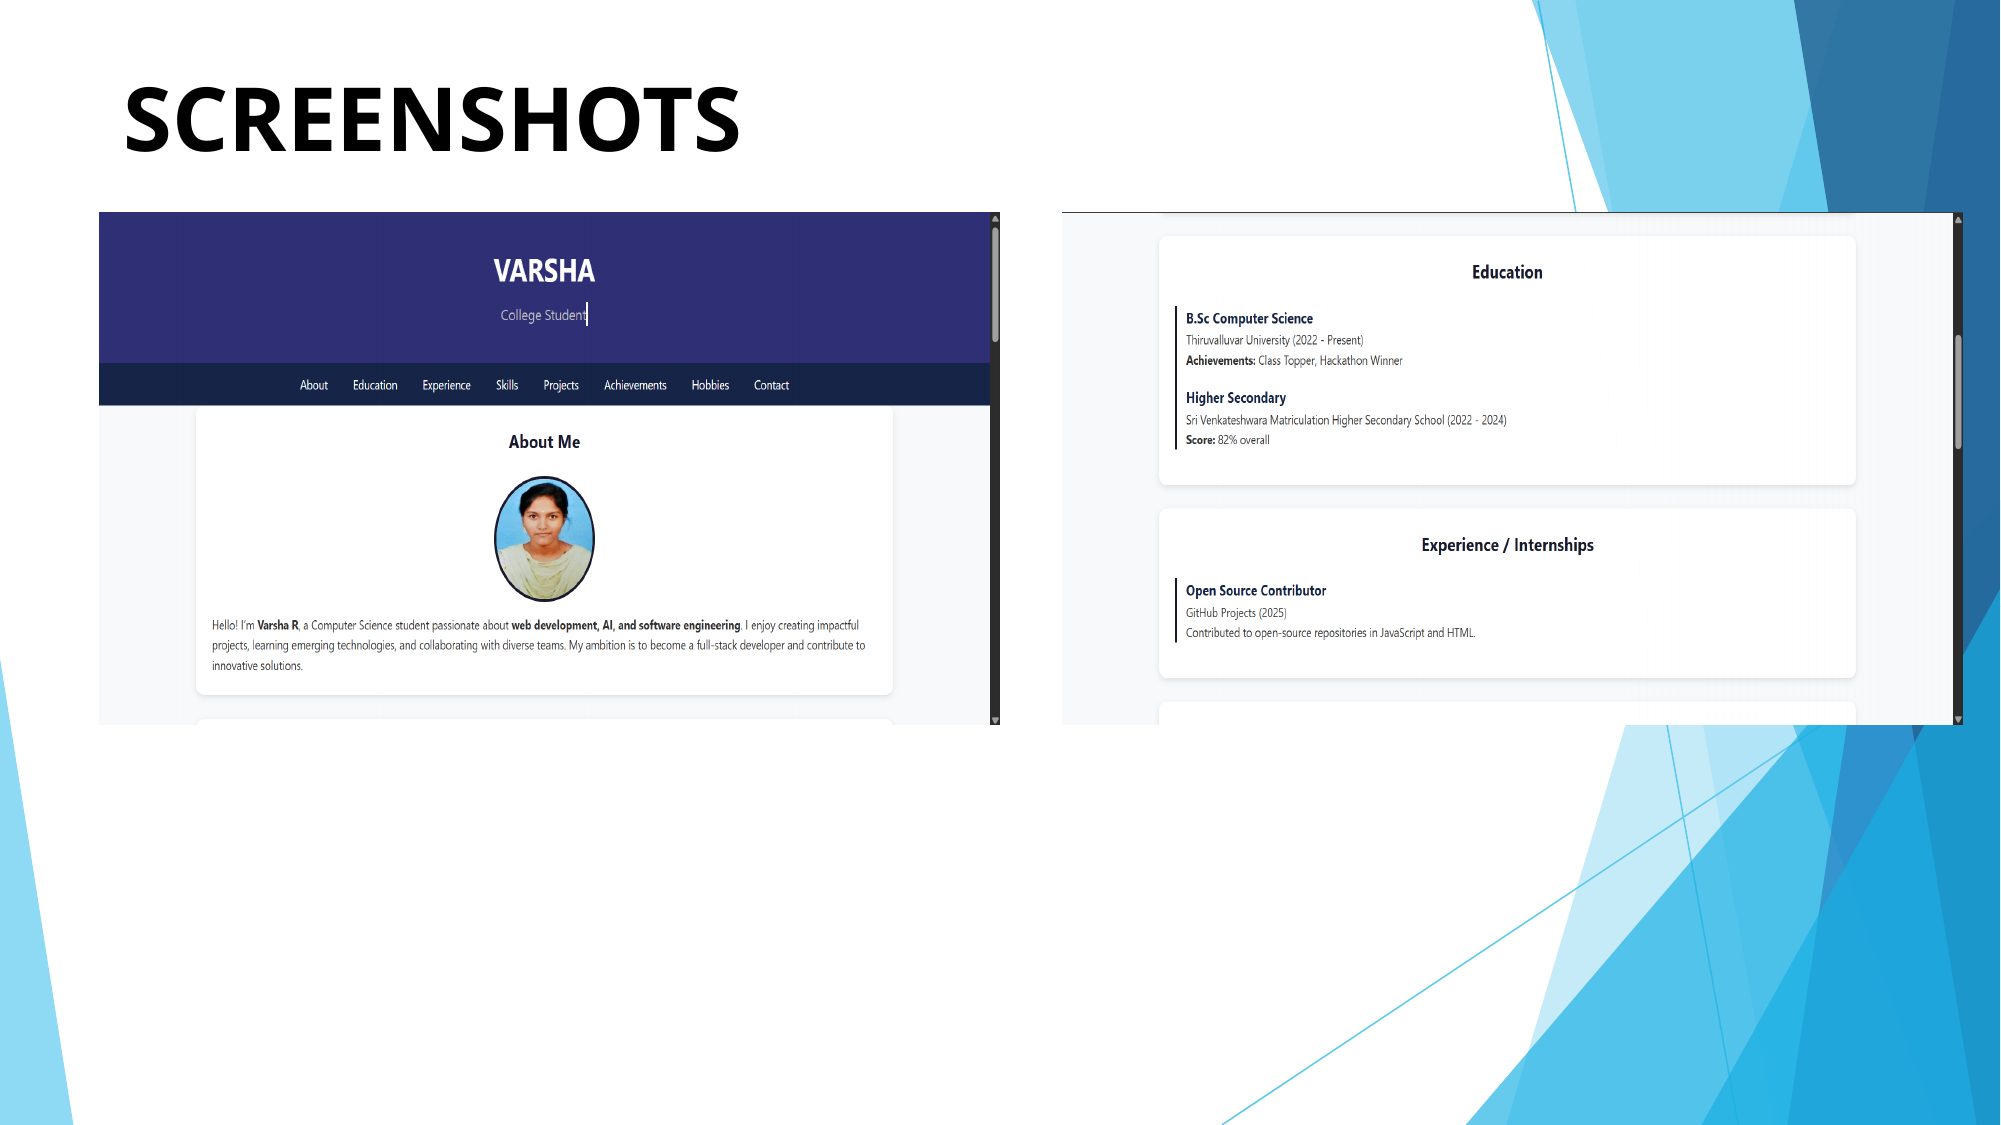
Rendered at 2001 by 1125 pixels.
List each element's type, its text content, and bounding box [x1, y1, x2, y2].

title SCREENSHOTS [123, 63, 1877, 171]
picture [1062, 212, 1963, 726]
picture [99, 212, 1001, 726]
